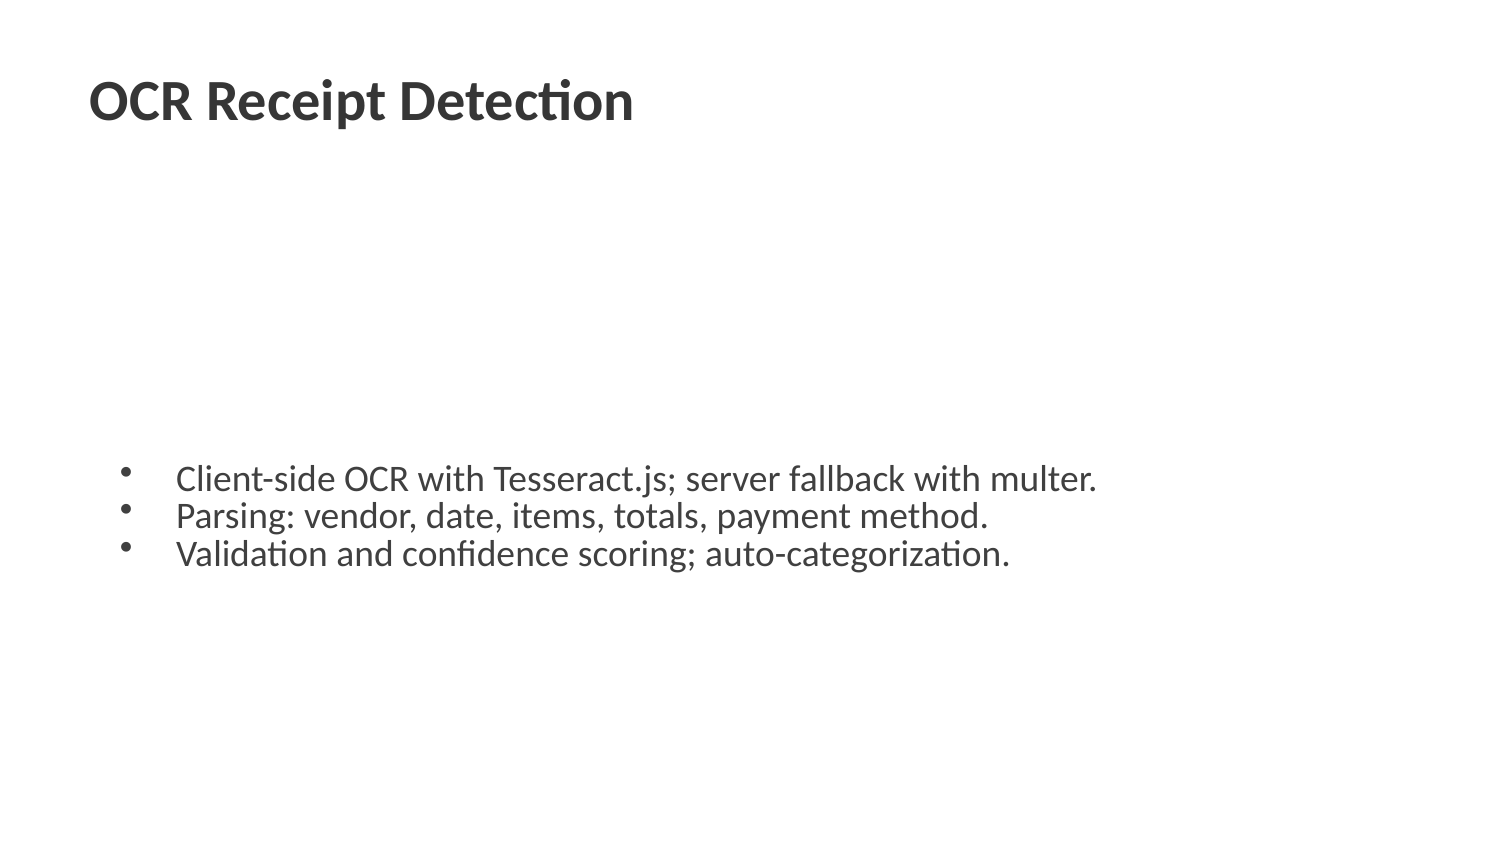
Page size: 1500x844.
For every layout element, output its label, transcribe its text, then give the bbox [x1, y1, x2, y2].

text_box Client-side OCR with Tesseract.js; server fallback with multer. Parsing: vendor, date, items, totals, payment method. Validation and confidence scoring; auto-categorization. [104, 179, 1380, 844]
text_box OCR Receipt Detection [74, 44, 1425, 150]
